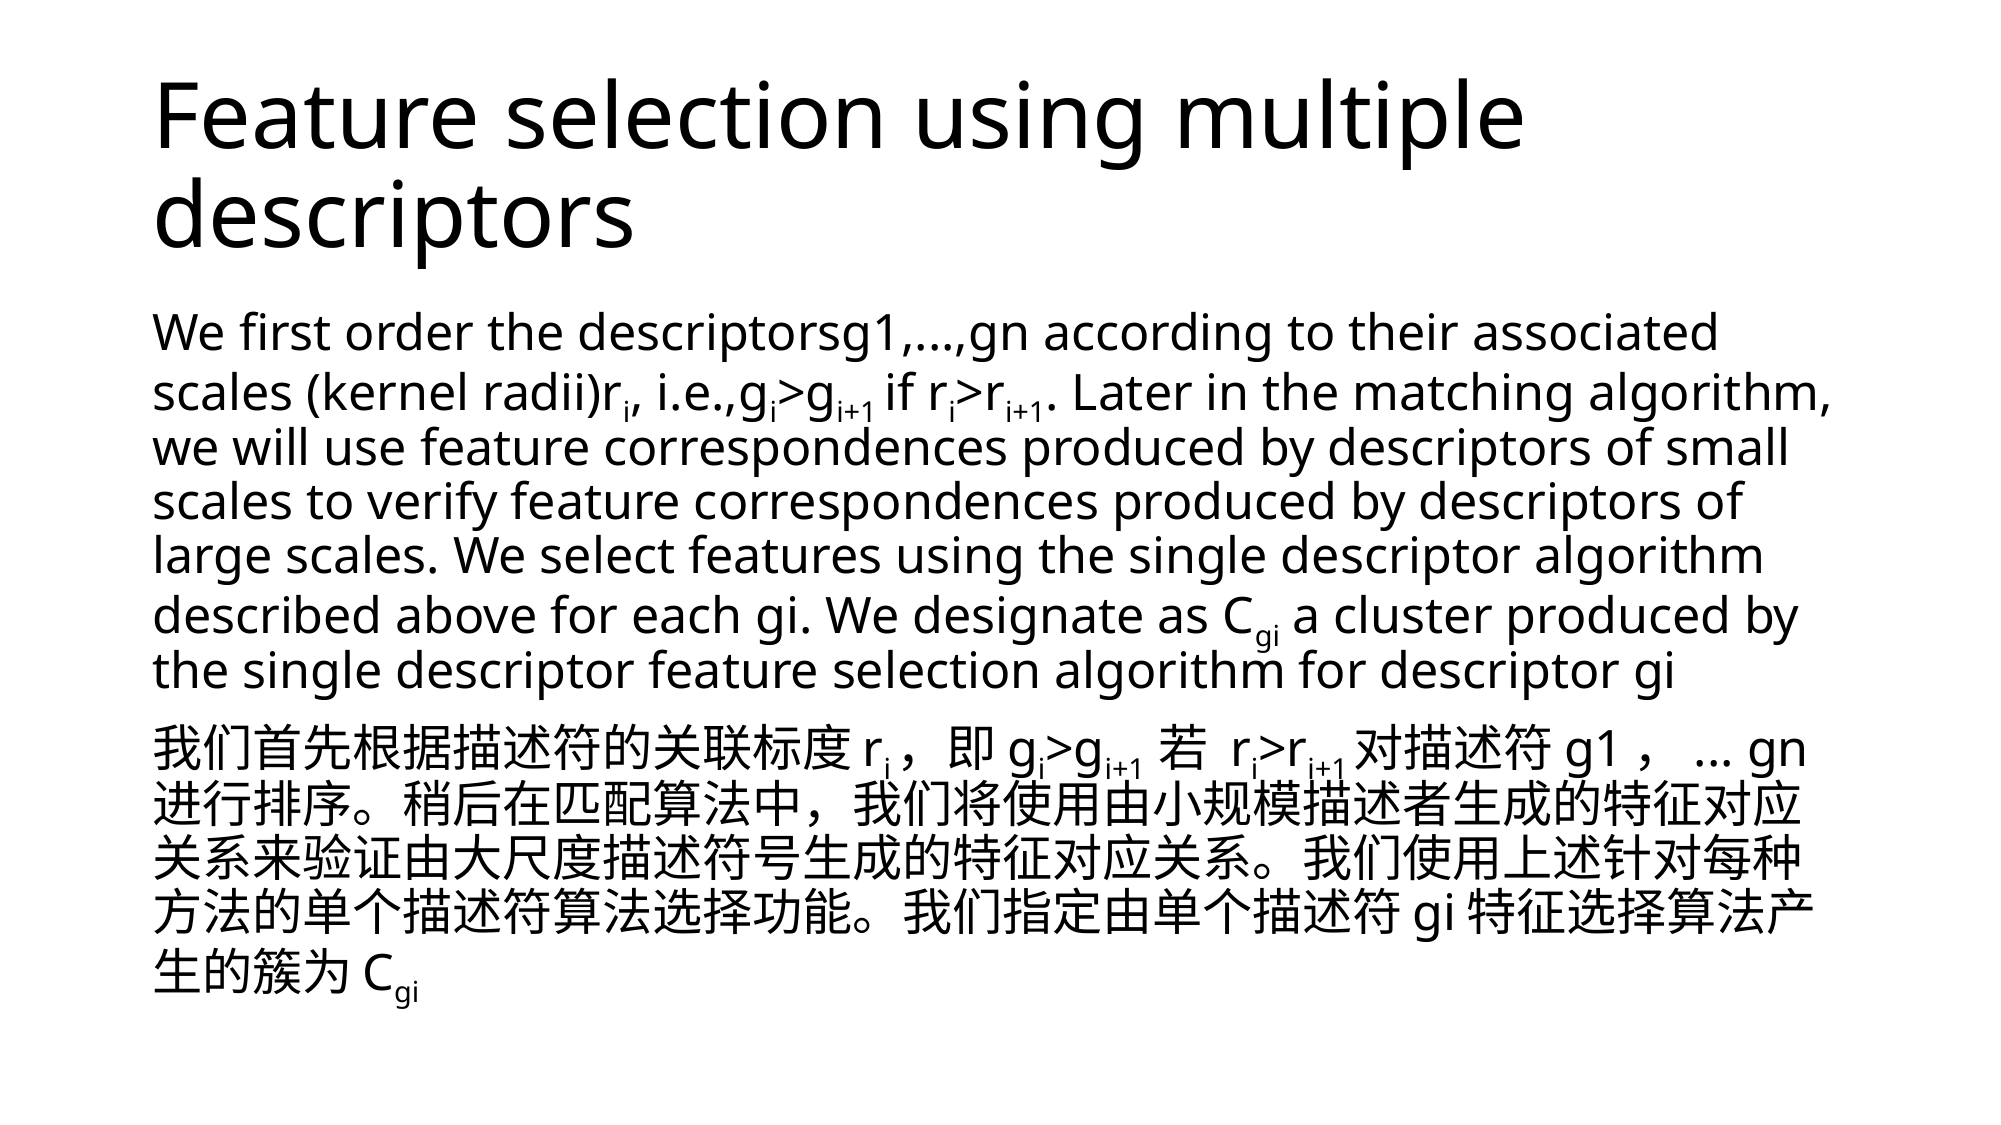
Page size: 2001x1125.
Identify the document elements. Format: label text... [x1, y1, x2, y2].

title Feature selection using multiple descriptors [137, 59, 1863, 278]
list We first order the descriptorsg1,...,gn according to their associated scales (kernel radii)ri, i.e.,gi>gi+1 if ri>ri+1. Later in the matching algorithm, we will use feature correspondences produced by descriptors of small scales to verify feature correspondences produced by descriptors of large scales. We select features using the single descriptor algorithm described above for each gi. We designate as Cgi a cluster produced by the single descriptor feature selection algorithm for descriptor gi 我们首先根据描述符的关联标度ri，即gi>gi+1 若 ri>ri+1对描述符g1，... gn进行排序。稍后在匹配算法中，我们将使用由小规模描述者生成的特征对应关系来验证由大尺度描述符号生成的特征对应关系。我们使用上述针对每种方法的单个描述符算法选择功能。我们指定由单个描述符gi特征选择算法产生的簇为Cgi [137, 299, 1863, 1014]
